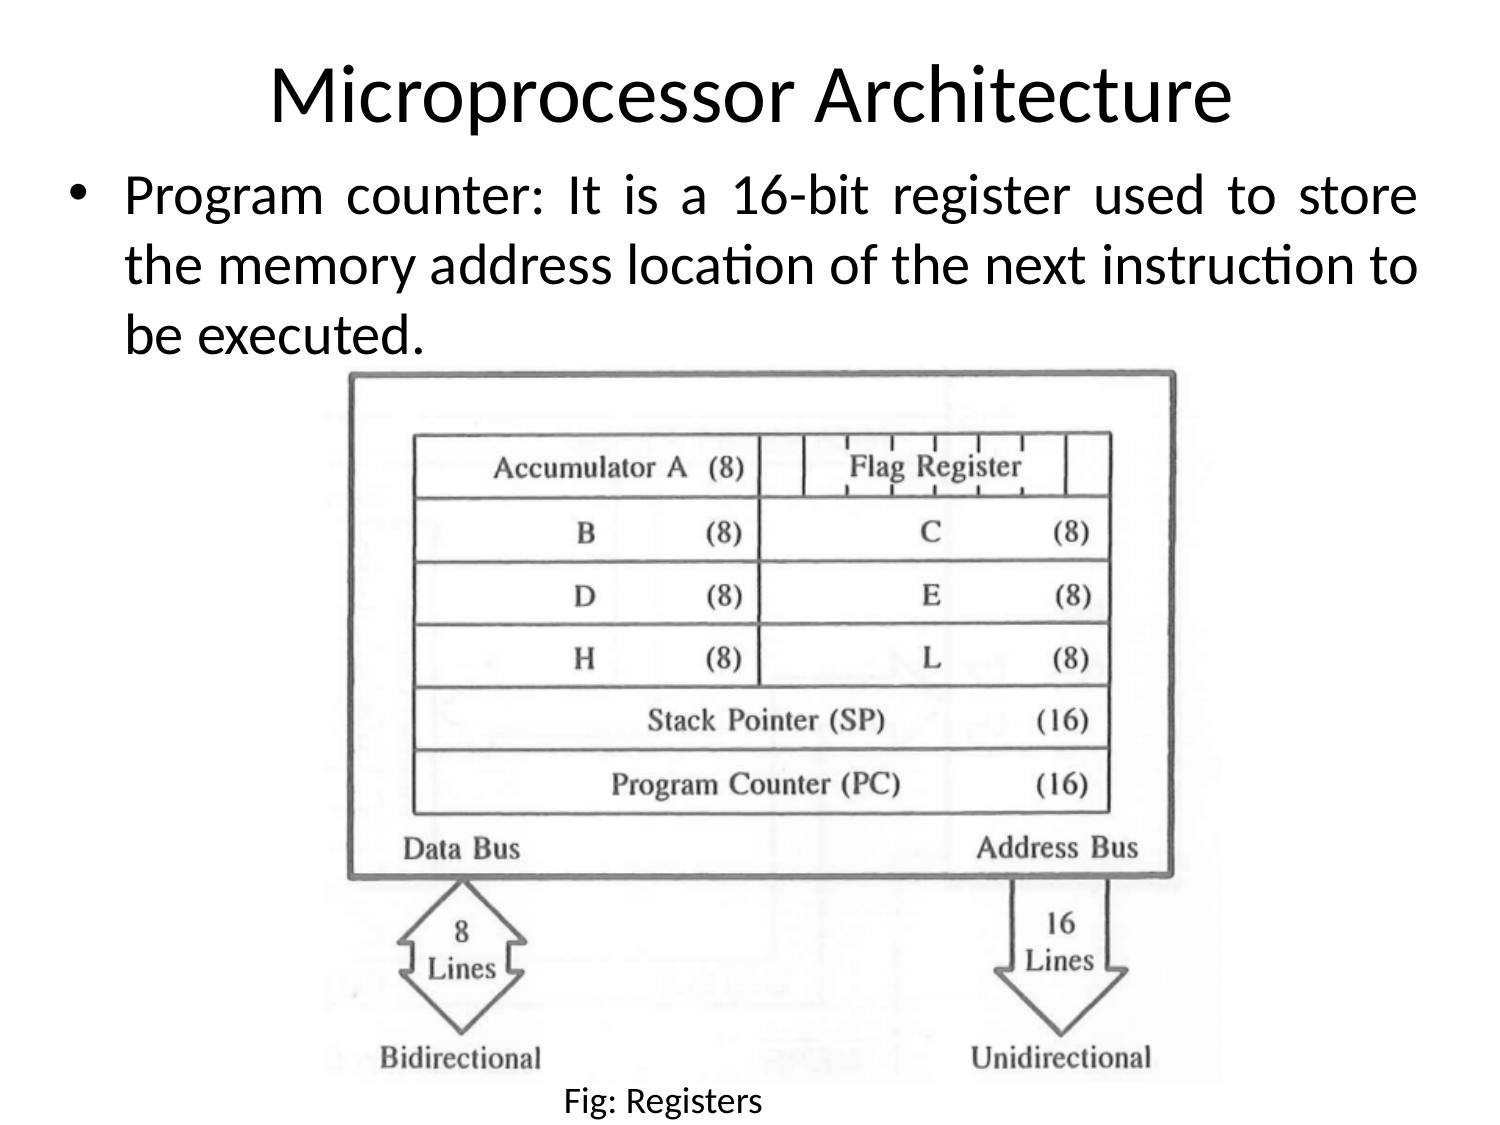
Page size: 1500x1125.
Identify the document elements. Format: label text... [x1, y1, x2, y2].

list Program counter: It is a 16-bit register used to store the memory address location of the next instruction to be executed. [53, 149, 1436, 1125]
text_box Fig: Registers [549, 1091, 1117, 1125]
title Microprocessor Architecture [76, 30, 1427, 147]
picture [324, 364, 1222, 1083]
